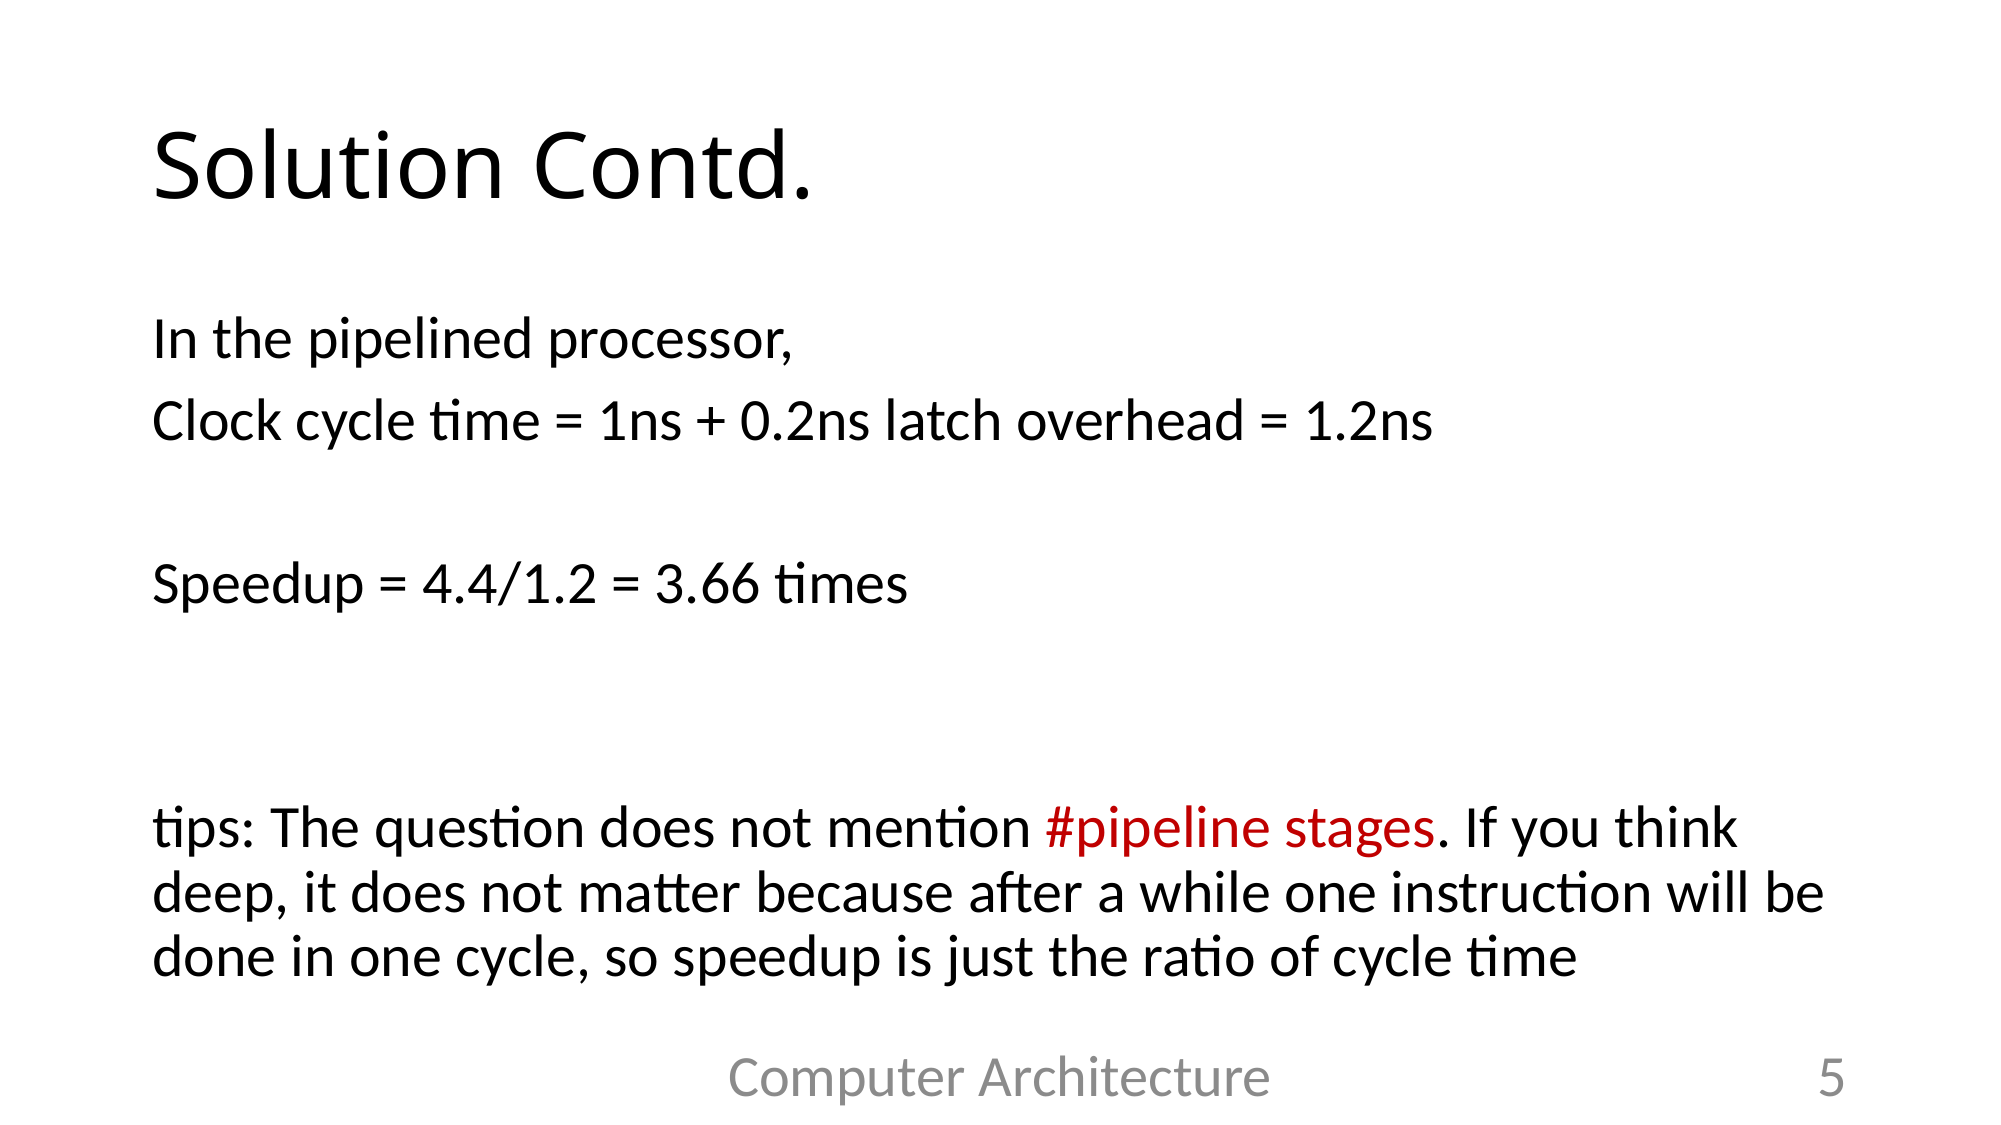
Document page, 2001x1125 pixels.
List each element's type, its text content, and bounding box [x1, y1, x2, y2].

title Solution Contd. [137, 59, 1863, 278]
list In the pipelined processor, Clock cycle time = 1ns + 0.2ns latch overhead = 1.2ns Speedup = 4.4/1.2 = 3.66 times tips: The question does not mention #pipeline stages. If you think deep, it does not matter because after a while one instruction will be done in one cycle, so speedup is just the ratio of cycle time [137, 299, 1863, 1014]
slide_number 5 [1412, 1042, 1863, 1103]
footer Computer Architecture [662, 1042, 1338, 1103]
